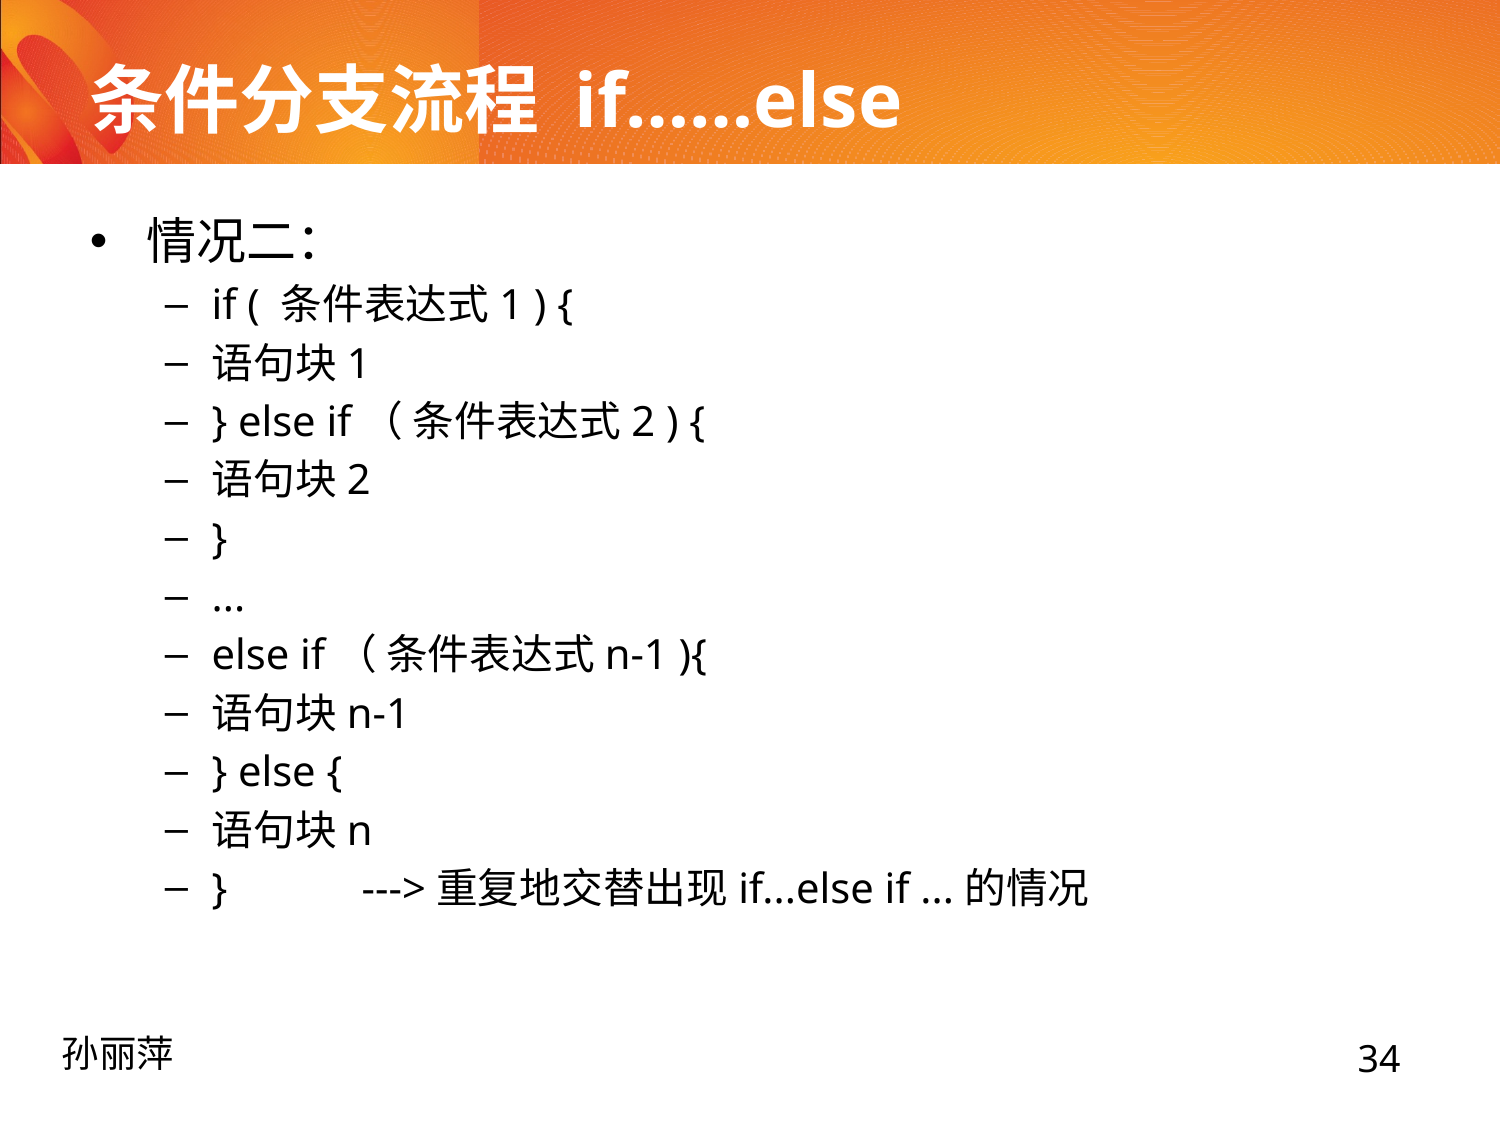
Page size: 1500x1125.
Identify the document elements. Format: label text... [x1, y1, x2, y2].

list 情况二： if ( 条件表达式1 ) { 语句块1 } else if（ 条件表达式2 ) { 语句块2 } ... else if（ 条件表达式n-1 ){ 语句块n-1 } else { 语句块n } --->重复地交替出现if...else if ...的情况 [75, 190, 1425, 1005]
picture [0, 0, 1500, 164]
title 条件分支流程 if……else [75, 45, 1425, 167]
